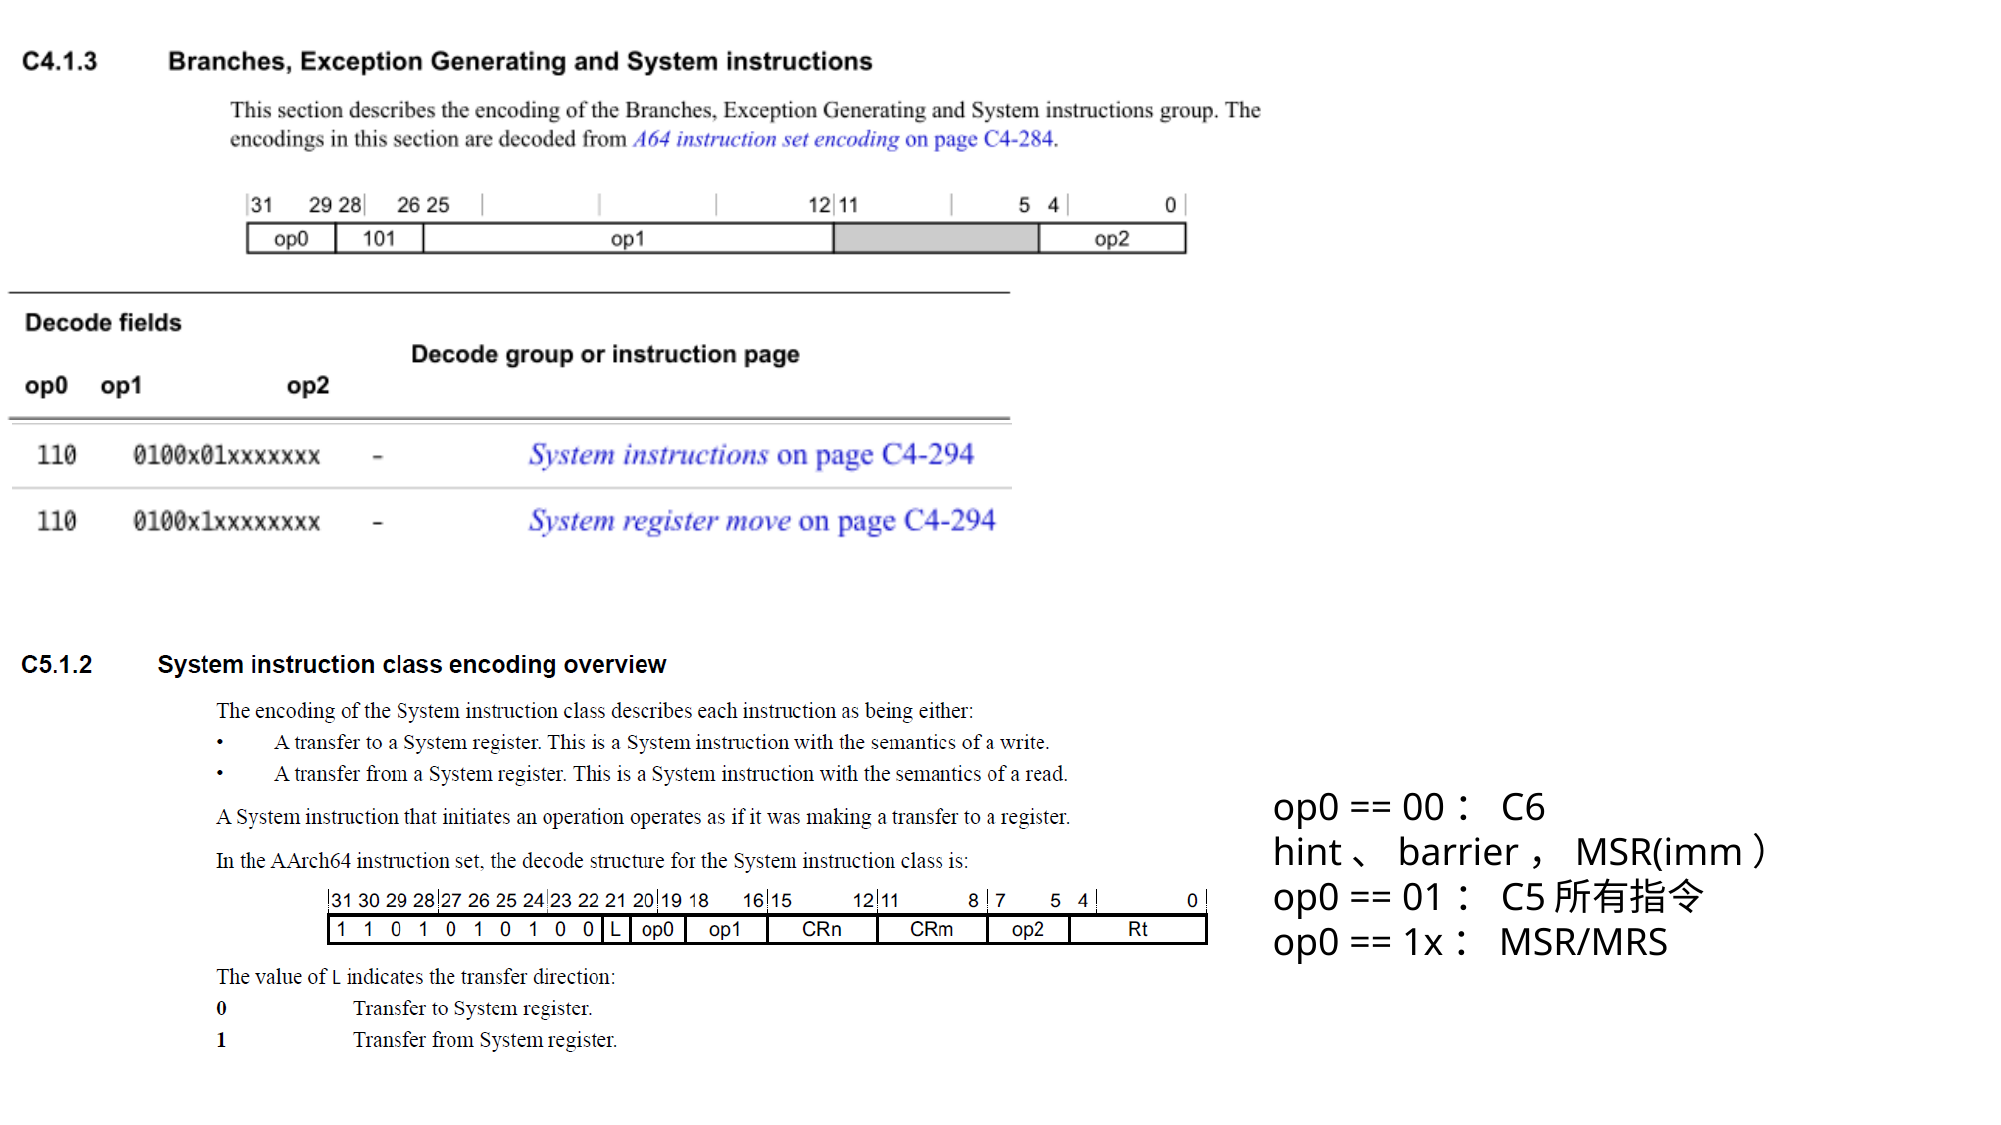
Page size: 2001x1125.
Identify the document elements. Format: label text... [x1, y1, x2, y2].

picture [12, 423, 1012, 555]
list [0, 284, 1025, 420]
text_box op0 == 00：C6 hint、barrier，MSR(imm） op0 == 01：C5所有指令 op0 == 1x：MSR/MRS [1257, 775, 1977, 971]
picture [0, 15, 1292, 270]
picture [7, 642, 1235, 1060]
